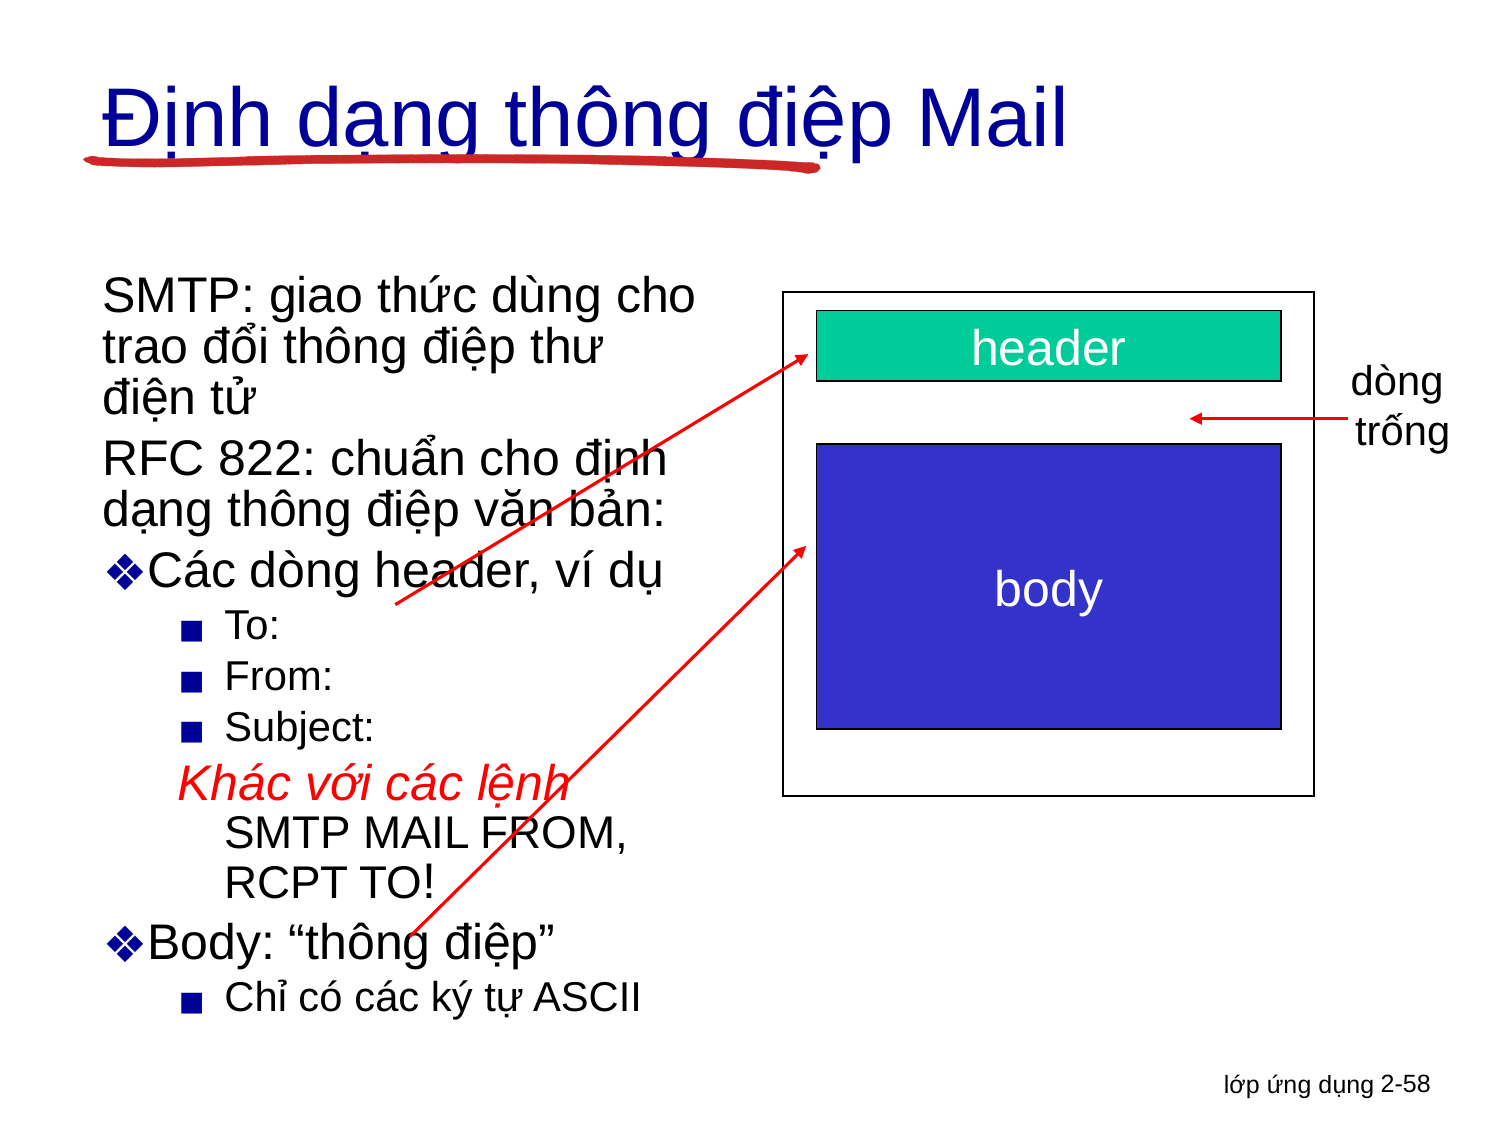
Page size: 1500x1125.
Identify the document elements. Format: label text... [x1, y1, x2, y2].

text_box 2-‹#› [1365, 1060, 1477, 1106]
text_box dòng trống [1335, 346, 1471, 462]
picture [79, 149, 831, 179]
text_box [394, 353, 809, 605]
list SMTP: giao thức dùng cho trao đổi thông điệp thư điện tử RFC 822: chuẩn cho định dạng thông điệp văn bản: Các dòng header, ví dụ To: From: Subject: Khác với các lệnh SMTP MAIL FROM, RCPT TO! Body: “thông điệp” Chỉ có các ký tự ASCII [87, 264, 713, 1027]
text_box [783, 291, 1315, 796]
text_box lớp ứng dụng [914, 1060, 1390, 1108]
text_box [409, 545, 807, 937]
title Định dạng thông điệp Mail [87, 19, 1363, 207]
